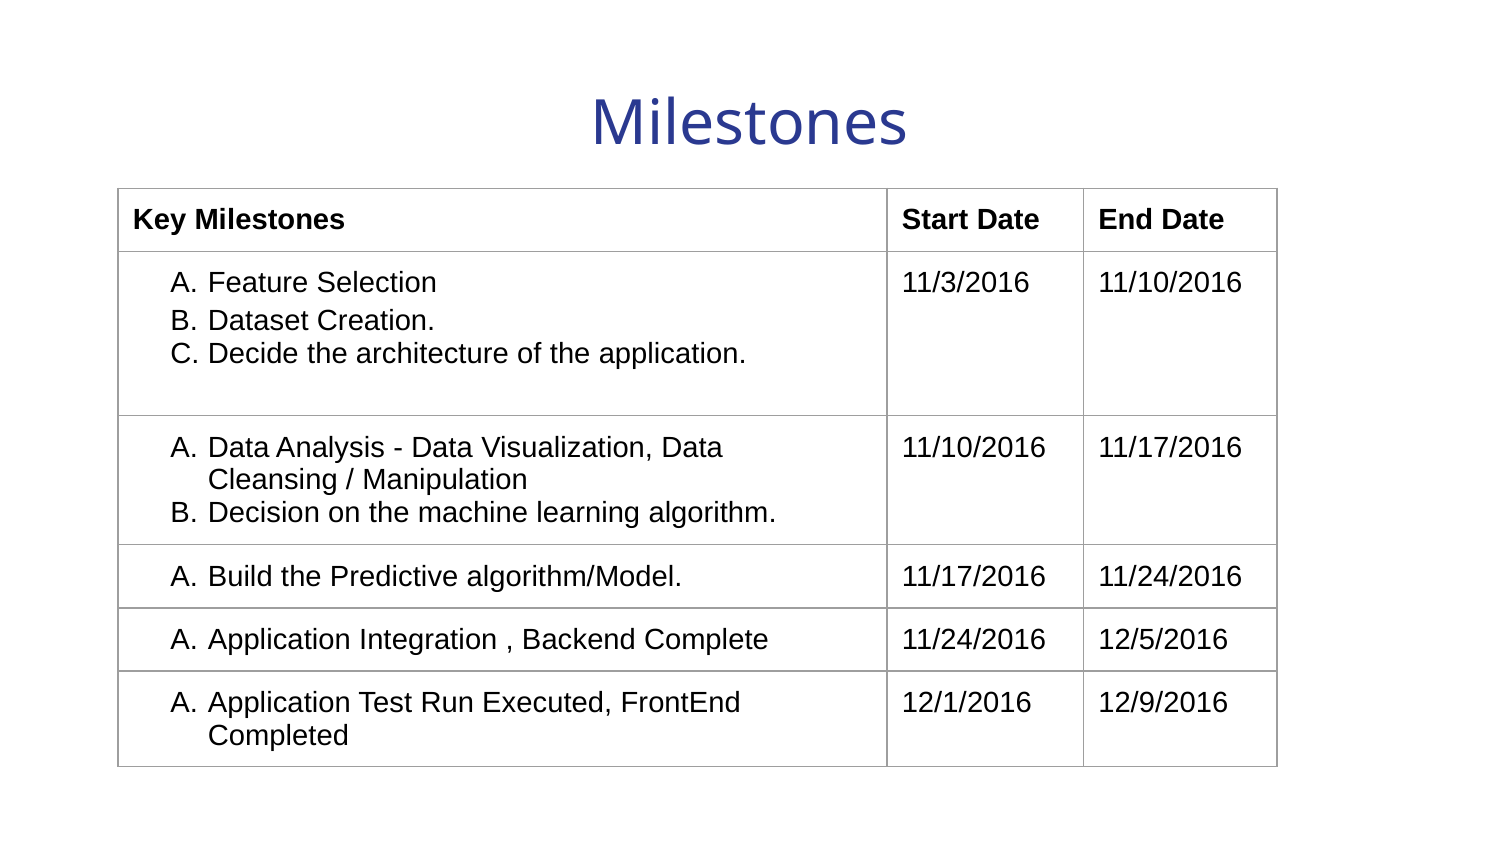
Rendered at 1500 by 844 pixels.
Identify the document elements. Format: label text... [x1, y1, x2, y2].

table_header Key Milestones [119, 189, 886, 251]
table_cell 11/24/2016 [1084, 545, 1276, 607]
table_cell 11/17/2016 [1084, 416, 1276, 544]
table_cell Build the Predictive algorithm/Model. [119, 545, 886, 607]
table_cell 12/1/2016 [888, 672, 1083, 766]
table_cell Application Test Run Executed, FrontEnd Completed [119, 672, 886, 766]
table_cell Data Analysis - Data Visualization, Data Cleansing / Manipulation Decision on the machine learning algorithm. [119, 416, 886, 544]
table_cell 11/10/2016 [1084, 252, 1276, 415]
table_header Start Date [888, 189, 1083, 251]
table_cell Application Integration , Backend Complete [119, 609, 886, 670]
table_header End Date [1084, 189, 1276, 251]
table_cell 11/3/2016 [888, 252, 1083, 415]
table_cell 11/17/2016 [888, 545, 1083, 607]
title Milestones [51, 67, 1449, 167]
table_cell 12/9/2016 [1084, 672, 1276, 766]
table_cell 12/5/2016 [1084, 609, 1276, 670]
table_cell 11/24/2016 [888, 609, 1083, 670]
table_cell 11/10/2016 [888, 416, 1083, 544]
table_cell Feature Selection Dataset Creation. Decide the architecture of the application. [119, 252, 886, 415]
